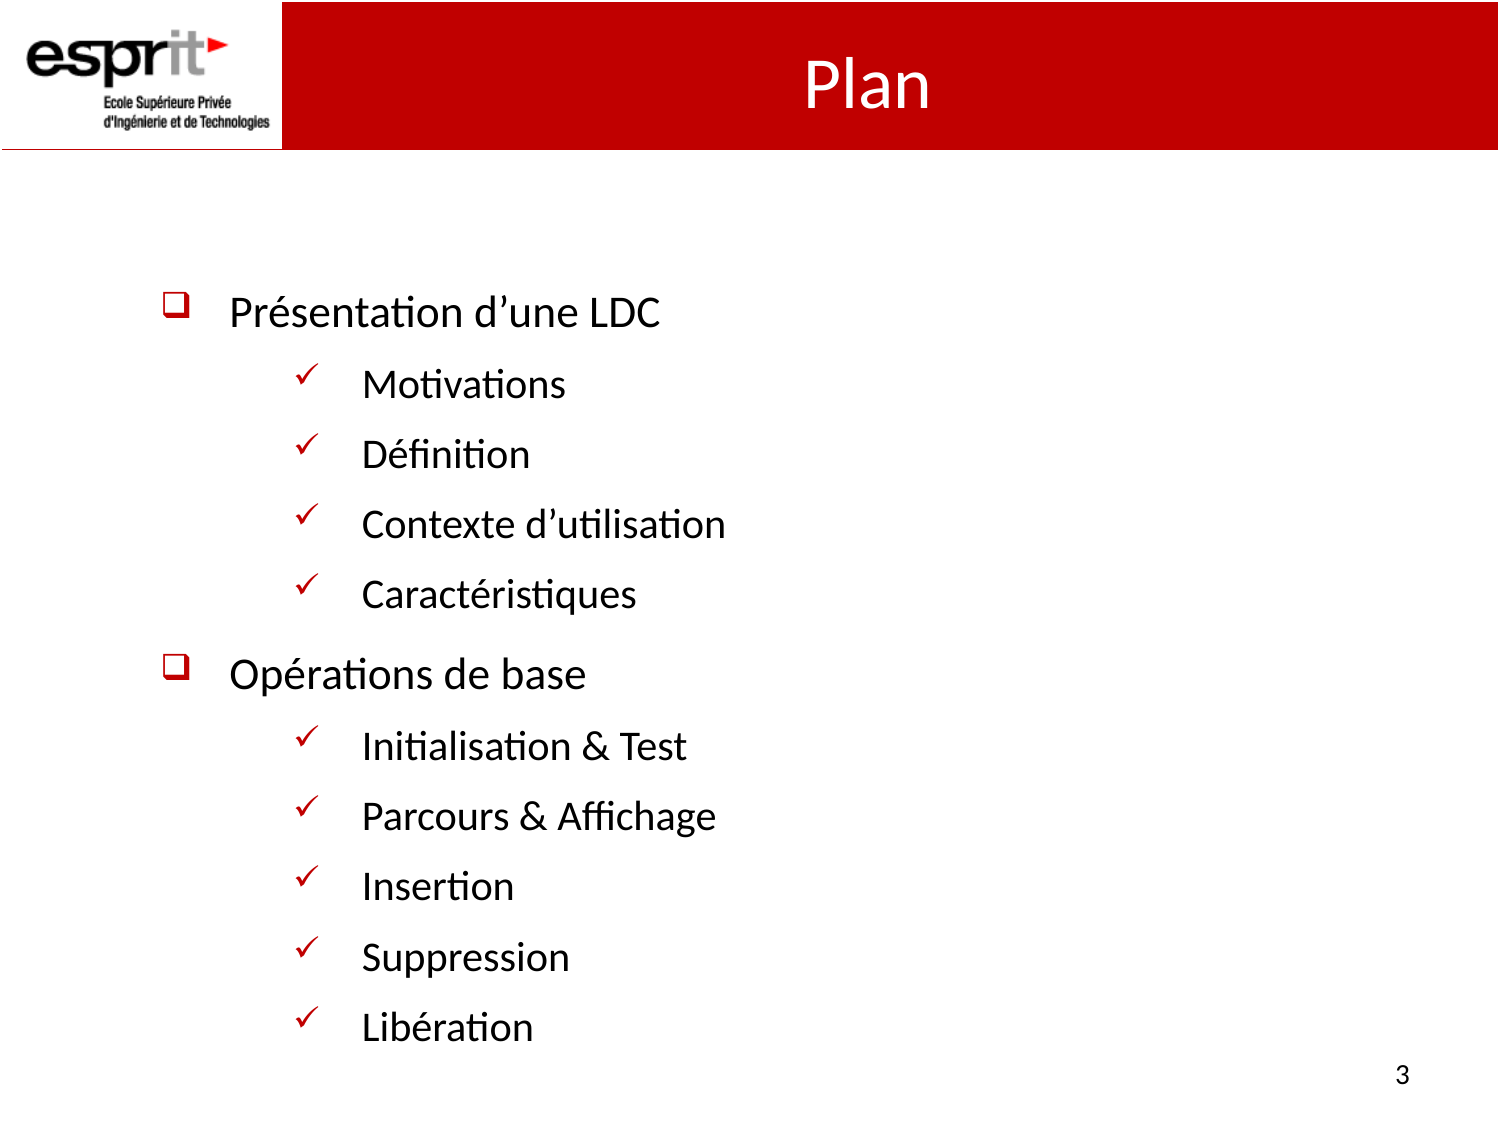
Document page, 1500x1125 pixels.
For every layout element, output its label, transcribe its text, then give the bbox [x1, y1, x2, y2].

text_box Présentation d’une LDC Motivations Définition Contexte d’utilisation Caractéristiques Opérations de base Initialisation & Test Parcours & Affichage Insertion Suppression Libération [76, 267, 1471, 1059]
slide_number 3 [1074, 1059, 1425, 1103]
text_box Plan [324, 27, 1412, 132]
picture [0, 0, 282, 150]
text_box [282, 0, 1500, 154]
